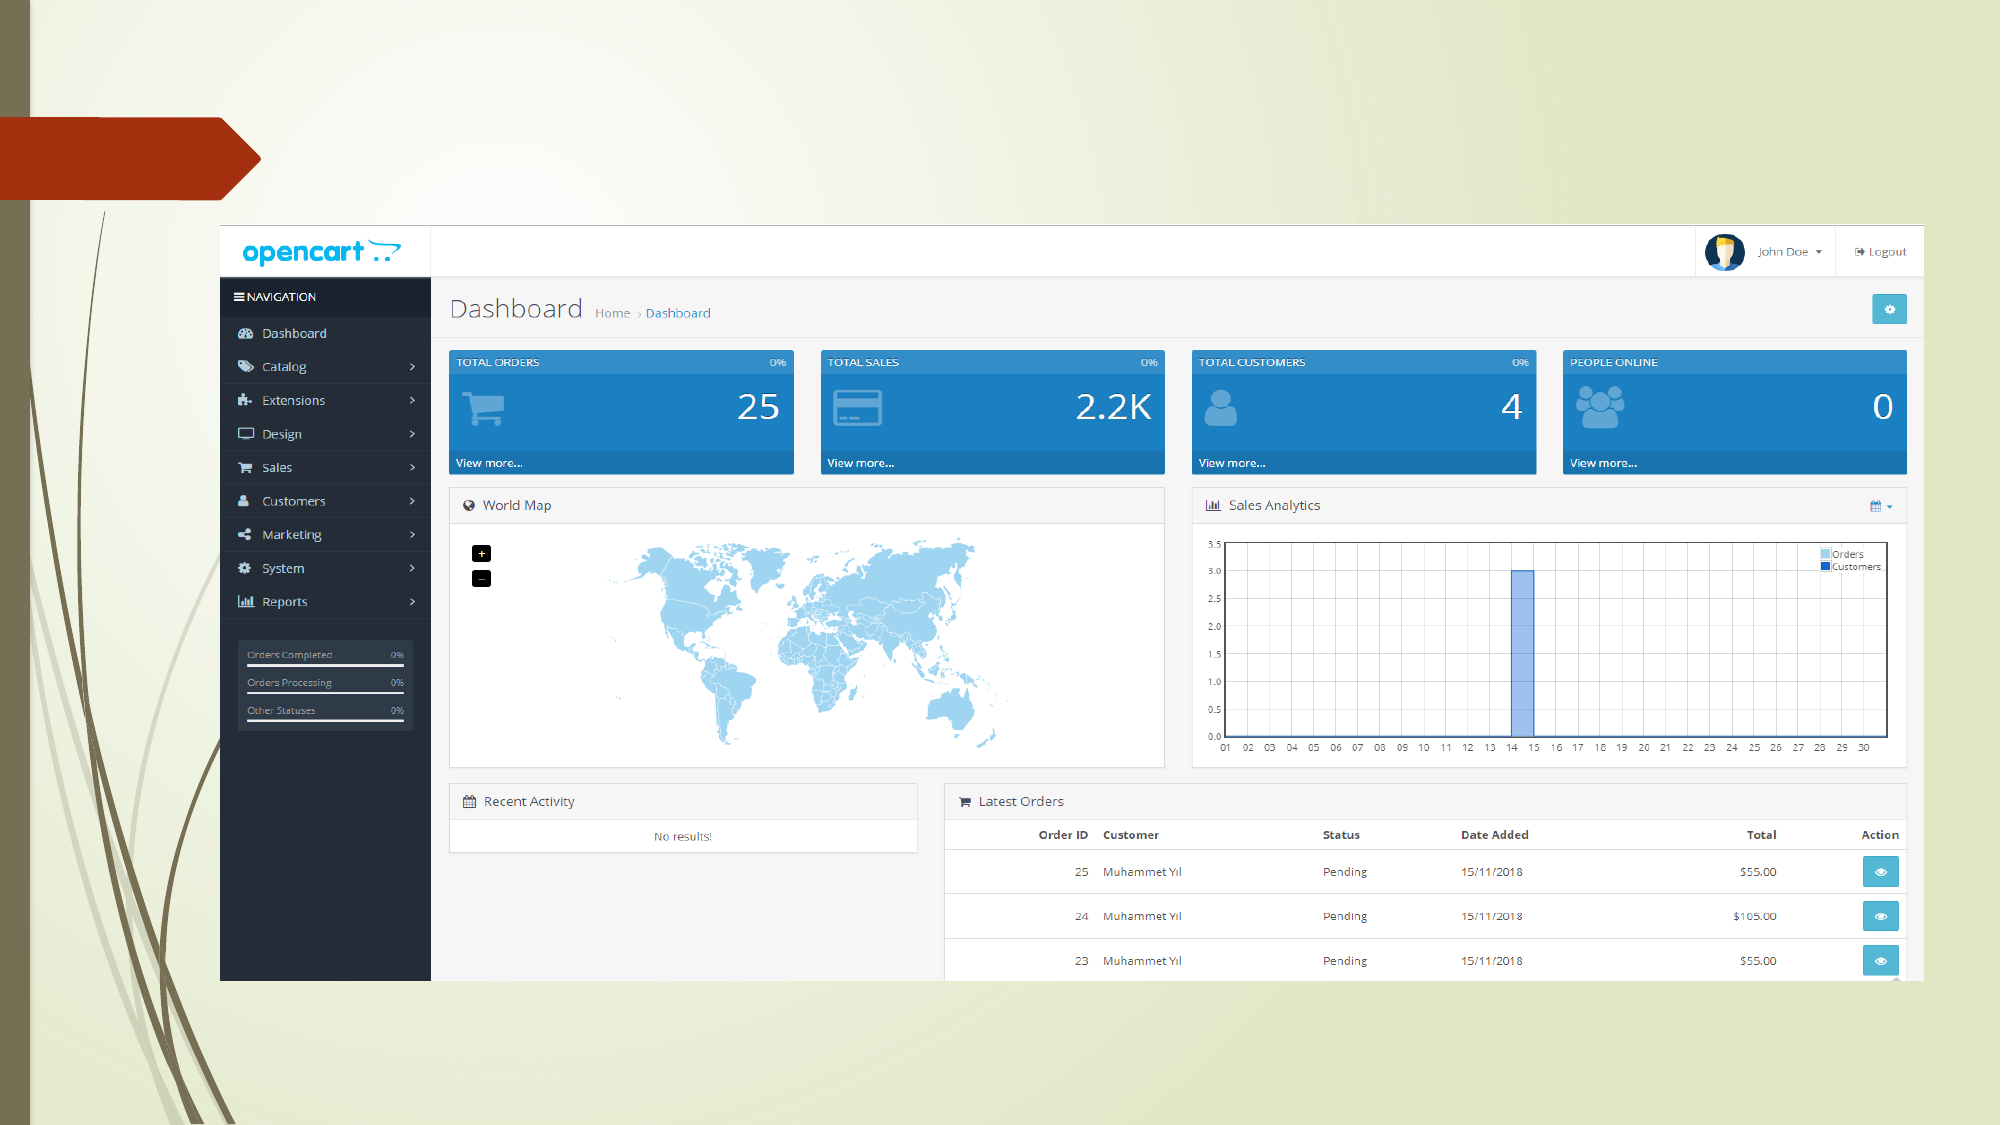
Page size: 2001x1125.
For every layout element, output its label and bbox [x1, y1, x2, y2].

list [220, 224, 1924, 981]
